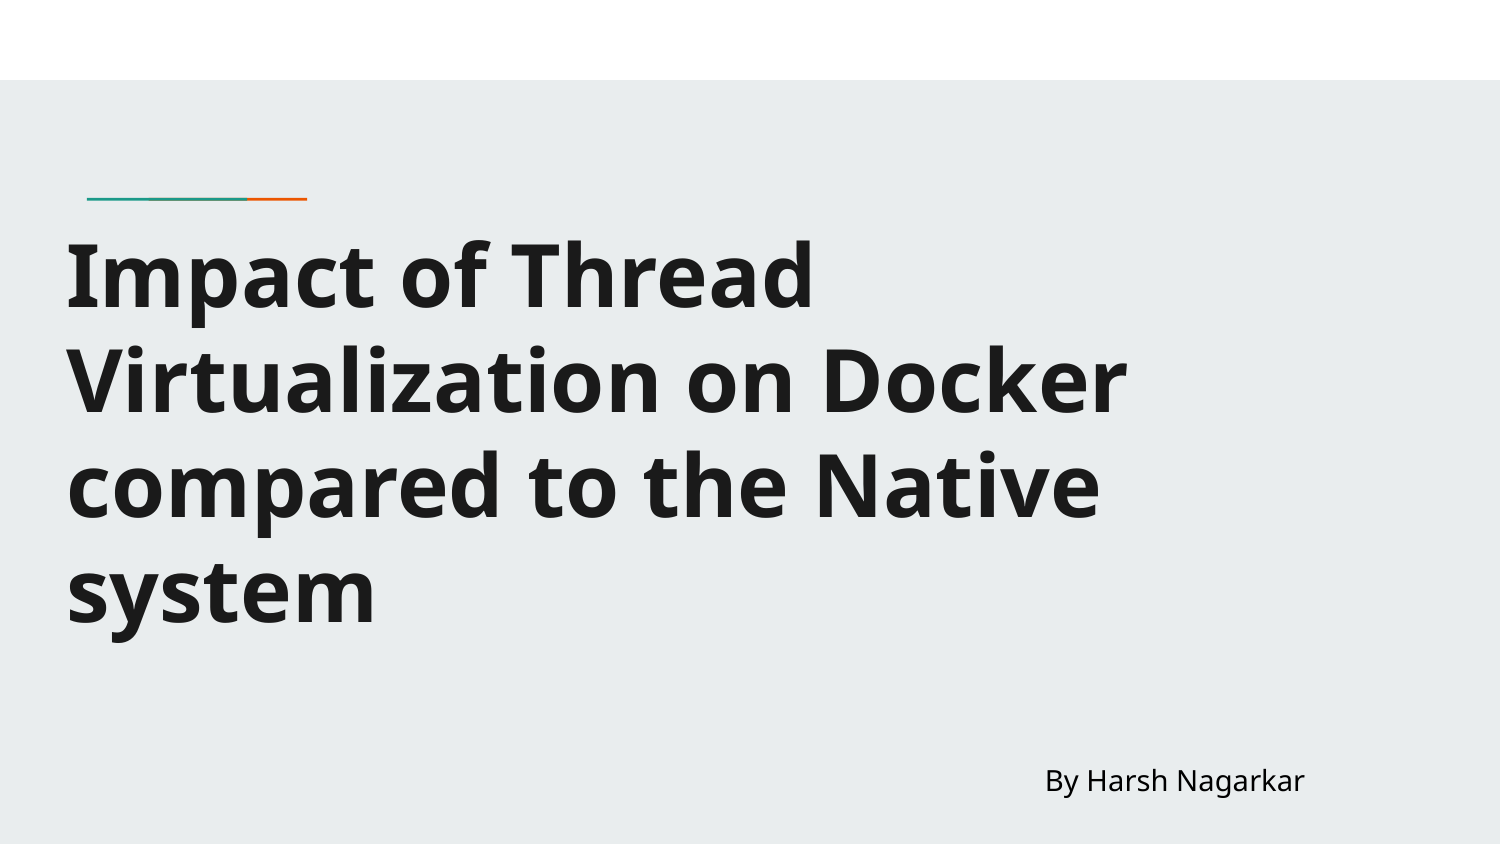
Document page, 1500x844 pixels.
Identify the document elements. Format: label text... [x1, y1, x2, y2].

text_box By Harsh Nagarkar [1030, 746, 1417, 809]
text_box [921, 762, 1500, 844]
title Impact of Thread Virtualization on Docker compared to the Native system [51, 204, 1449, 542]
